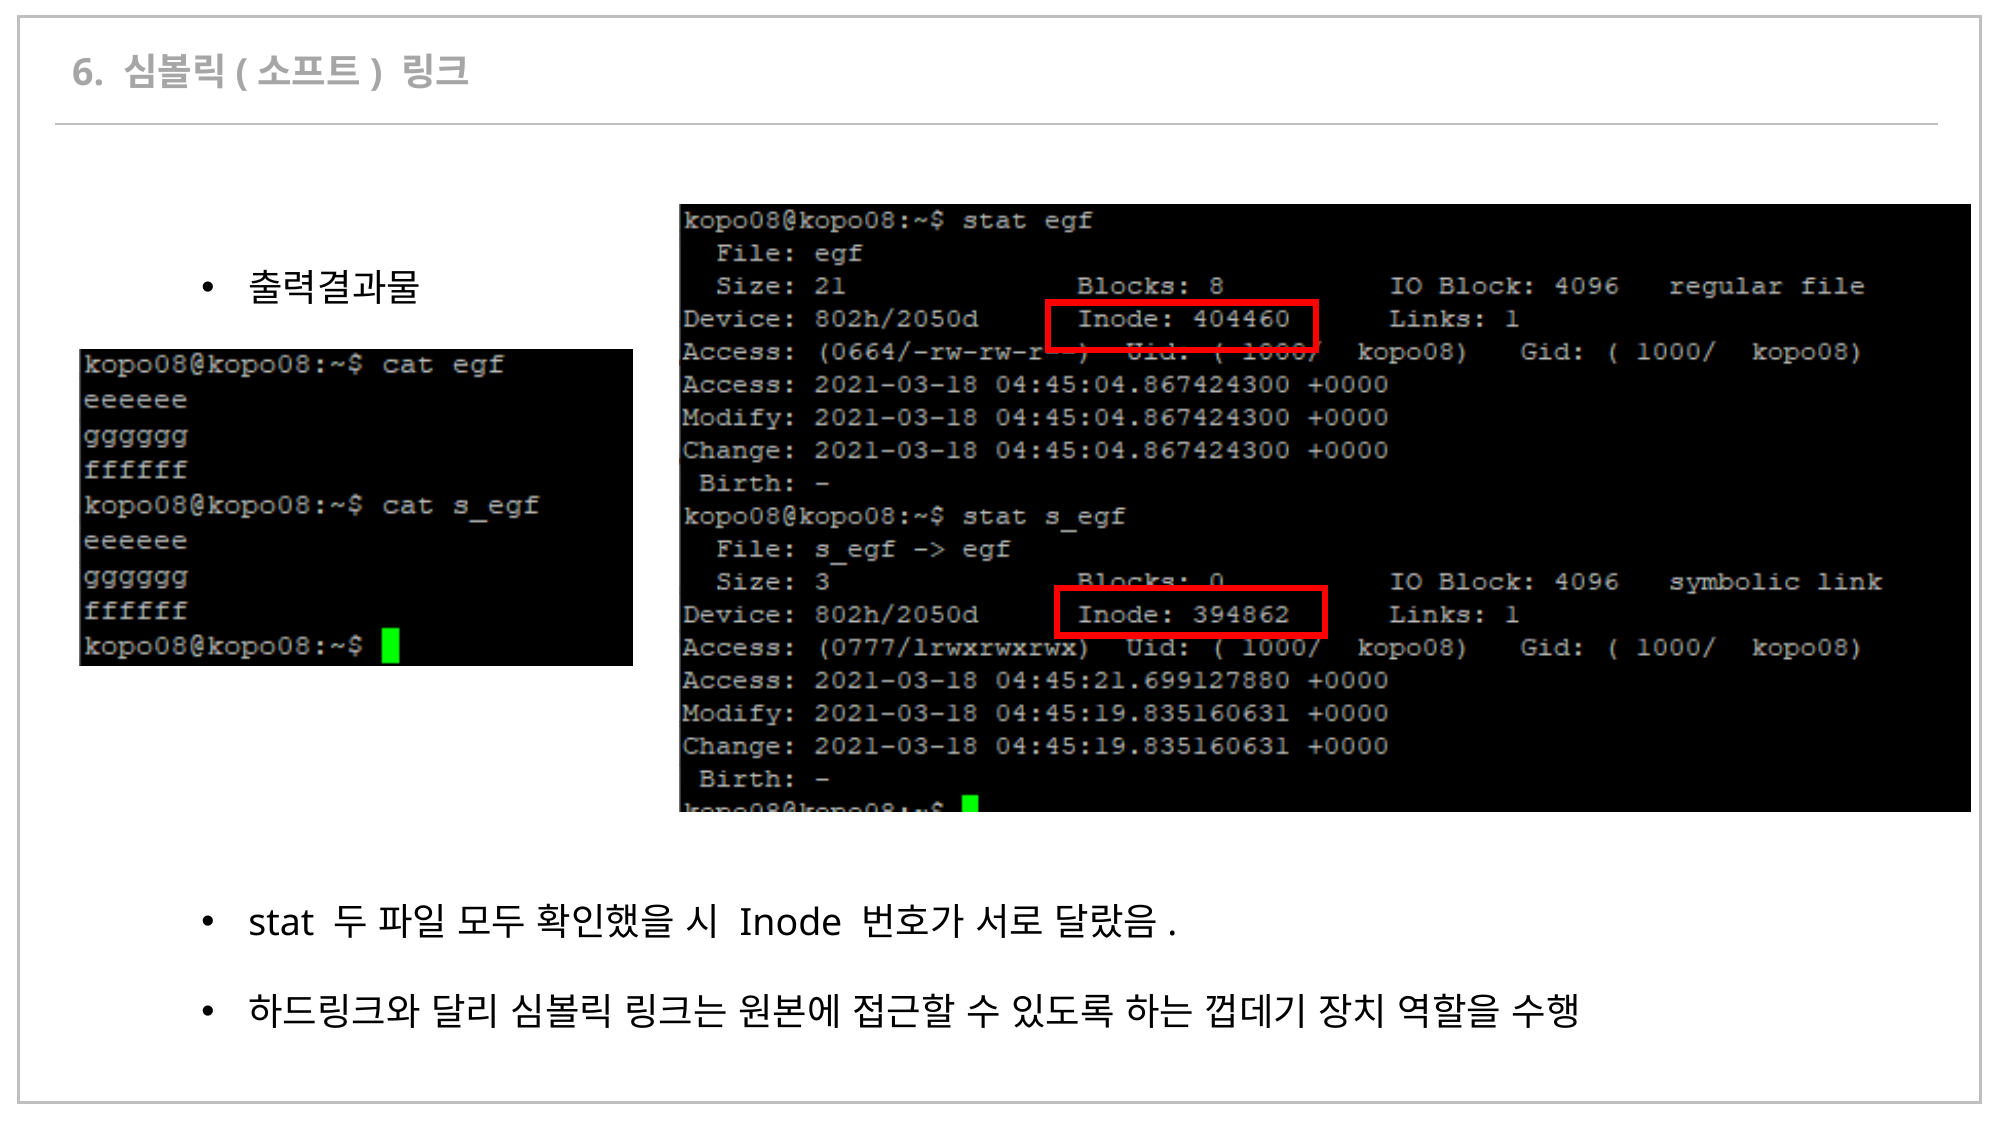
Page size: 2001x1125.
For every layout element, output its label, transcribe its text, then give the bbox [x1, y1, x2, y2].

text_box stat 두 파일 모두 확인했을 시 Inode 번호가 서로 달랐음. 하드링크와 달리 심볼릭 링크는 원본에 접근할 수 있도록 하는 껍데기 장치 역할을 수행 [186, 890, 1749, 1041]
picture [679, 204, 1971, 812]
text_box 6. 심볼릭(소프트) 링크 [57, 41, 486, 101]
text_box 출력결과물 [186, 256, 476, 317]
picture [79, 349, 633, 666]
